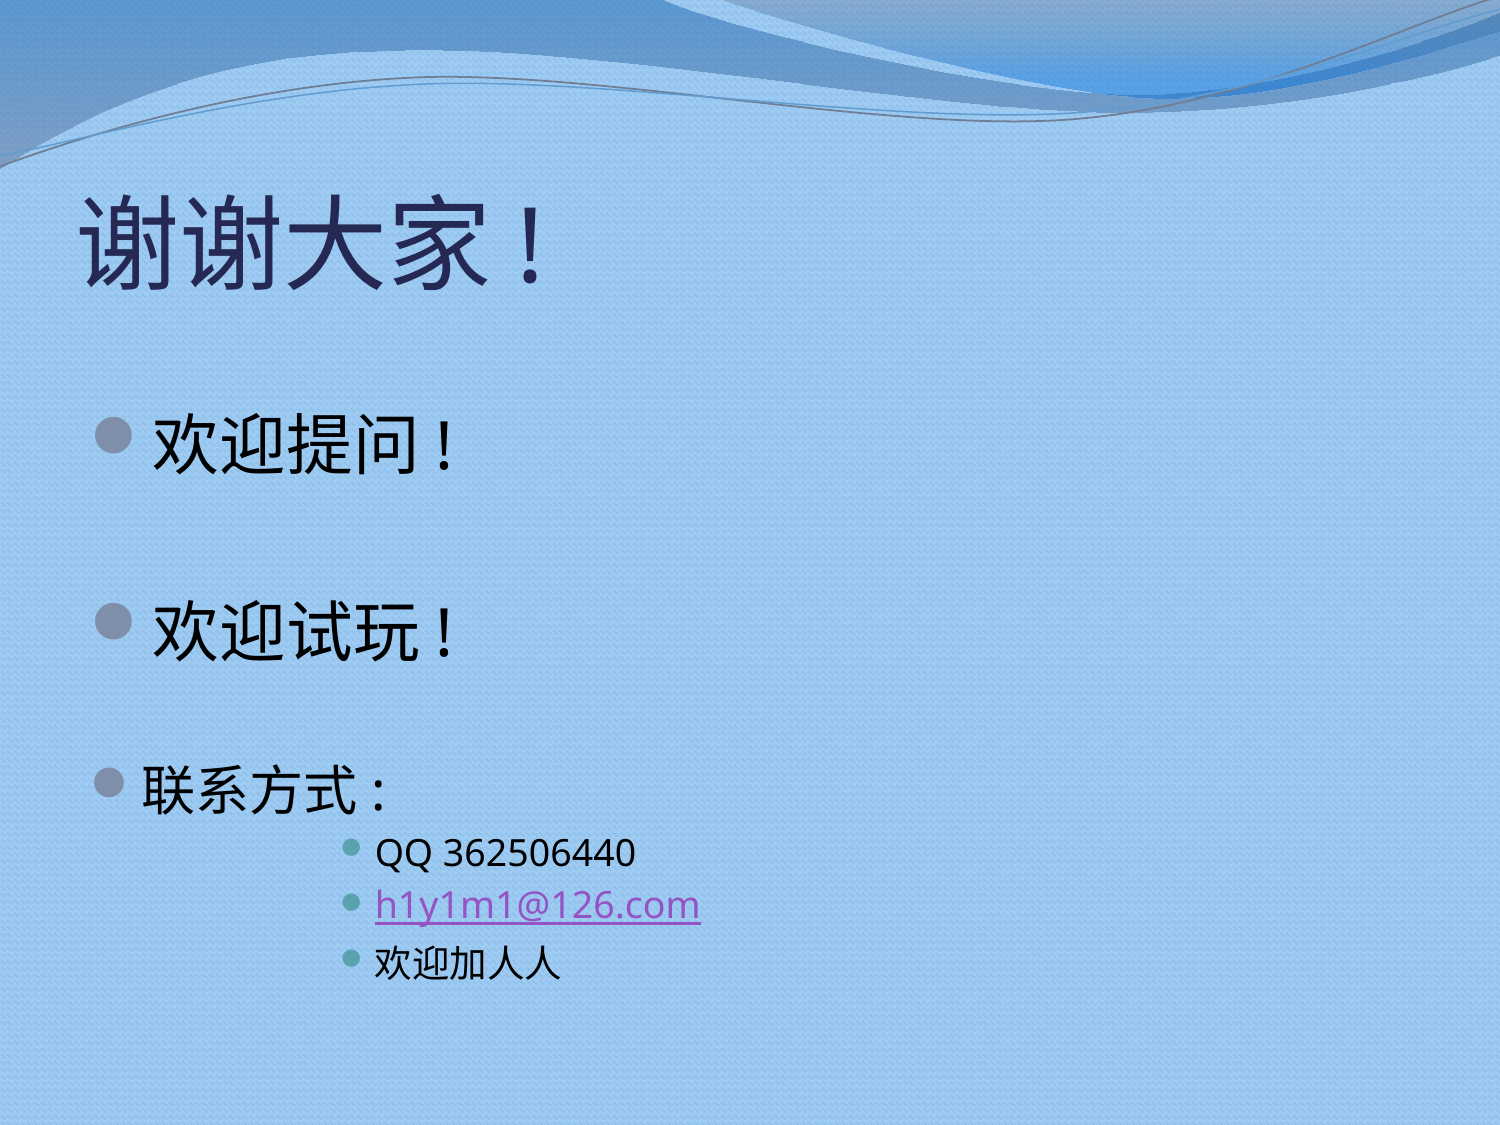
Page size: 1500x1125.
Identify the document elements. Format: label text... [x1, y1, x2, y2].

title 谢谢大家! [75, 115, 1425, 303]
list 欢迎提问! 欢迎试玩! 联系方式: QQ 362506440 h1y1m1@126.com 欢迎加人人 [75, 317, 1425, 1038]
